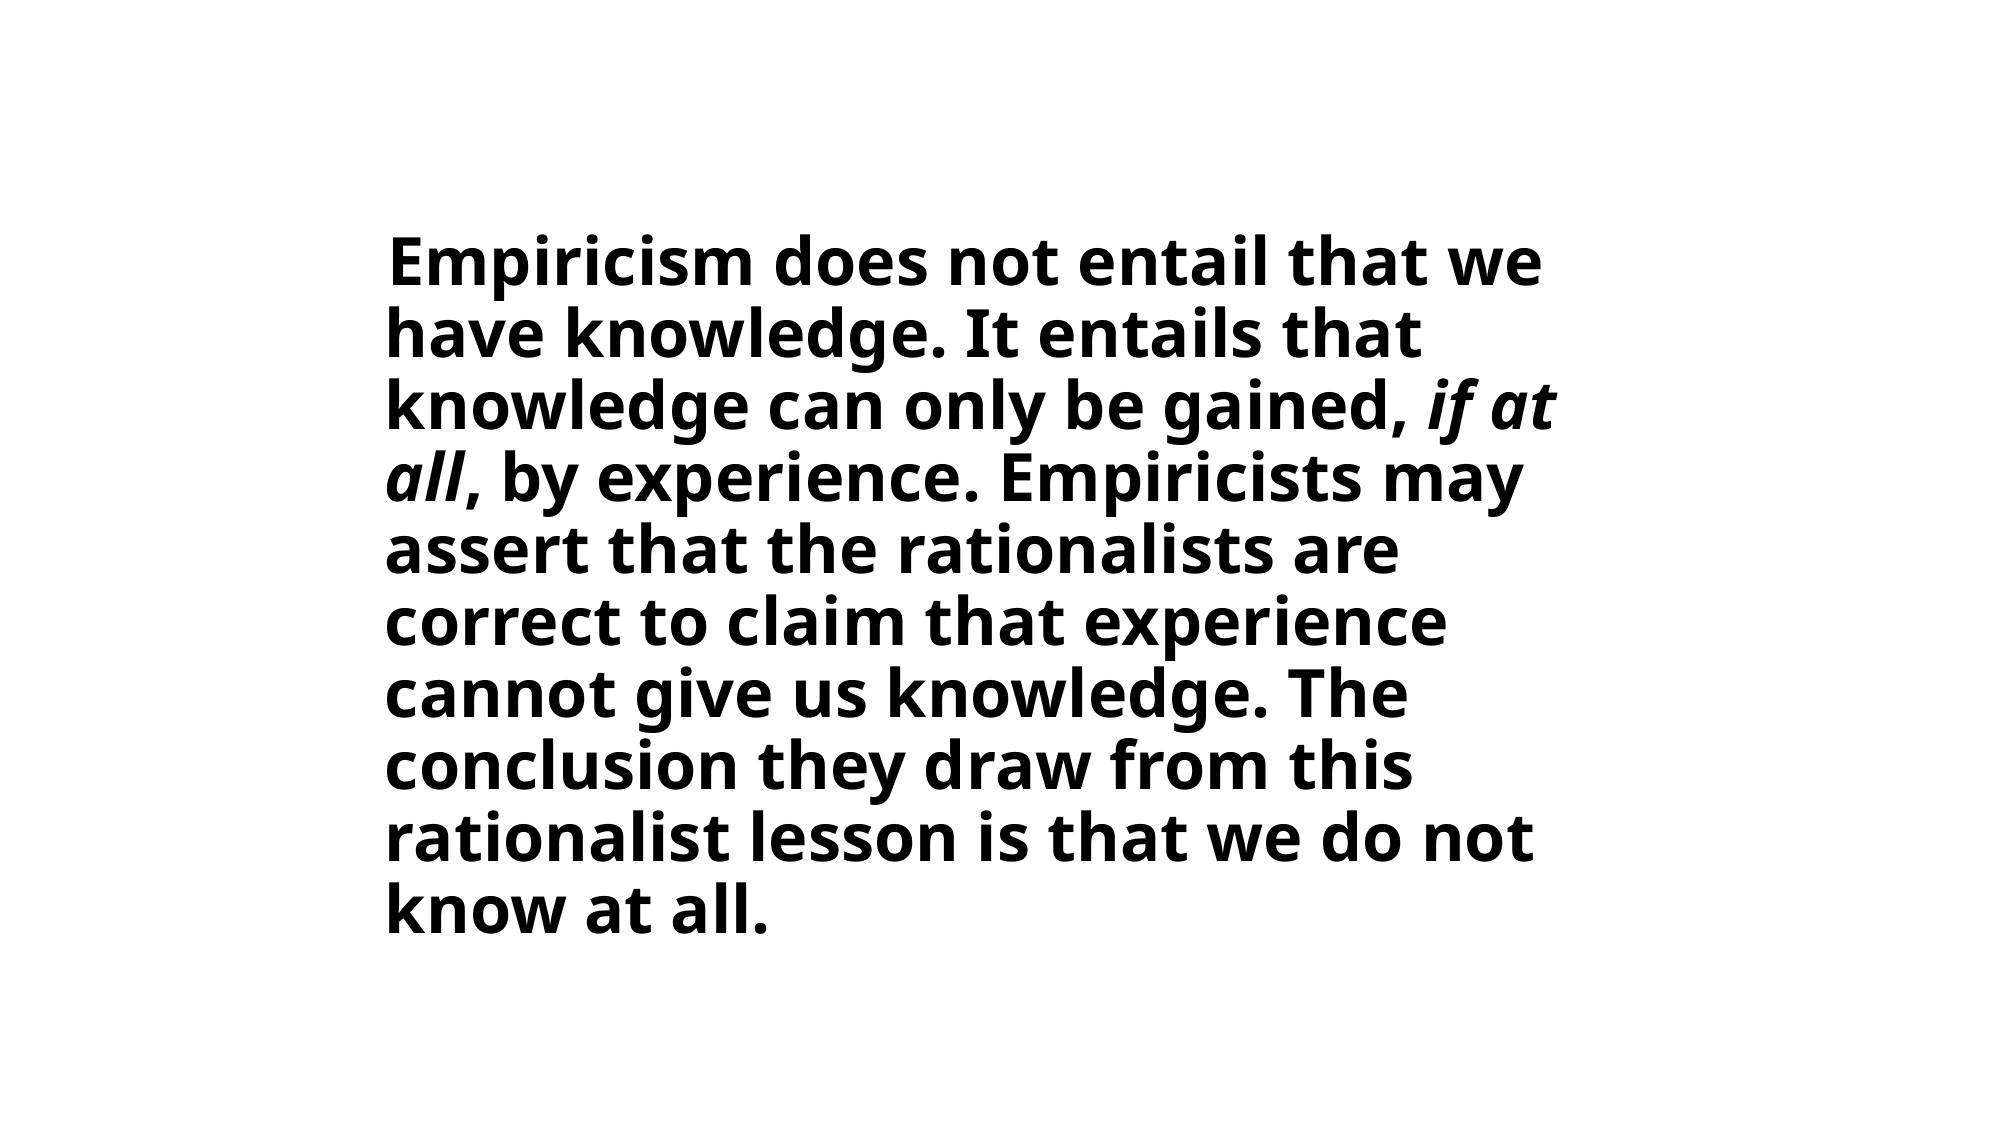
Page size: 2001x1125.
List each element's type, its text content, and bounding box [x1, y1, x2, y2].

list Empiricism does not entail that we have knowledge. It entails that knowledge can only be gained, if at all, by experience. Empiricists may assert that the rationalists are correct to claim that experience cannot give us knowledge. The conclusion they draw from this rationalist lesson is that we do not know at all. [362, 220, 1638, 1043]
